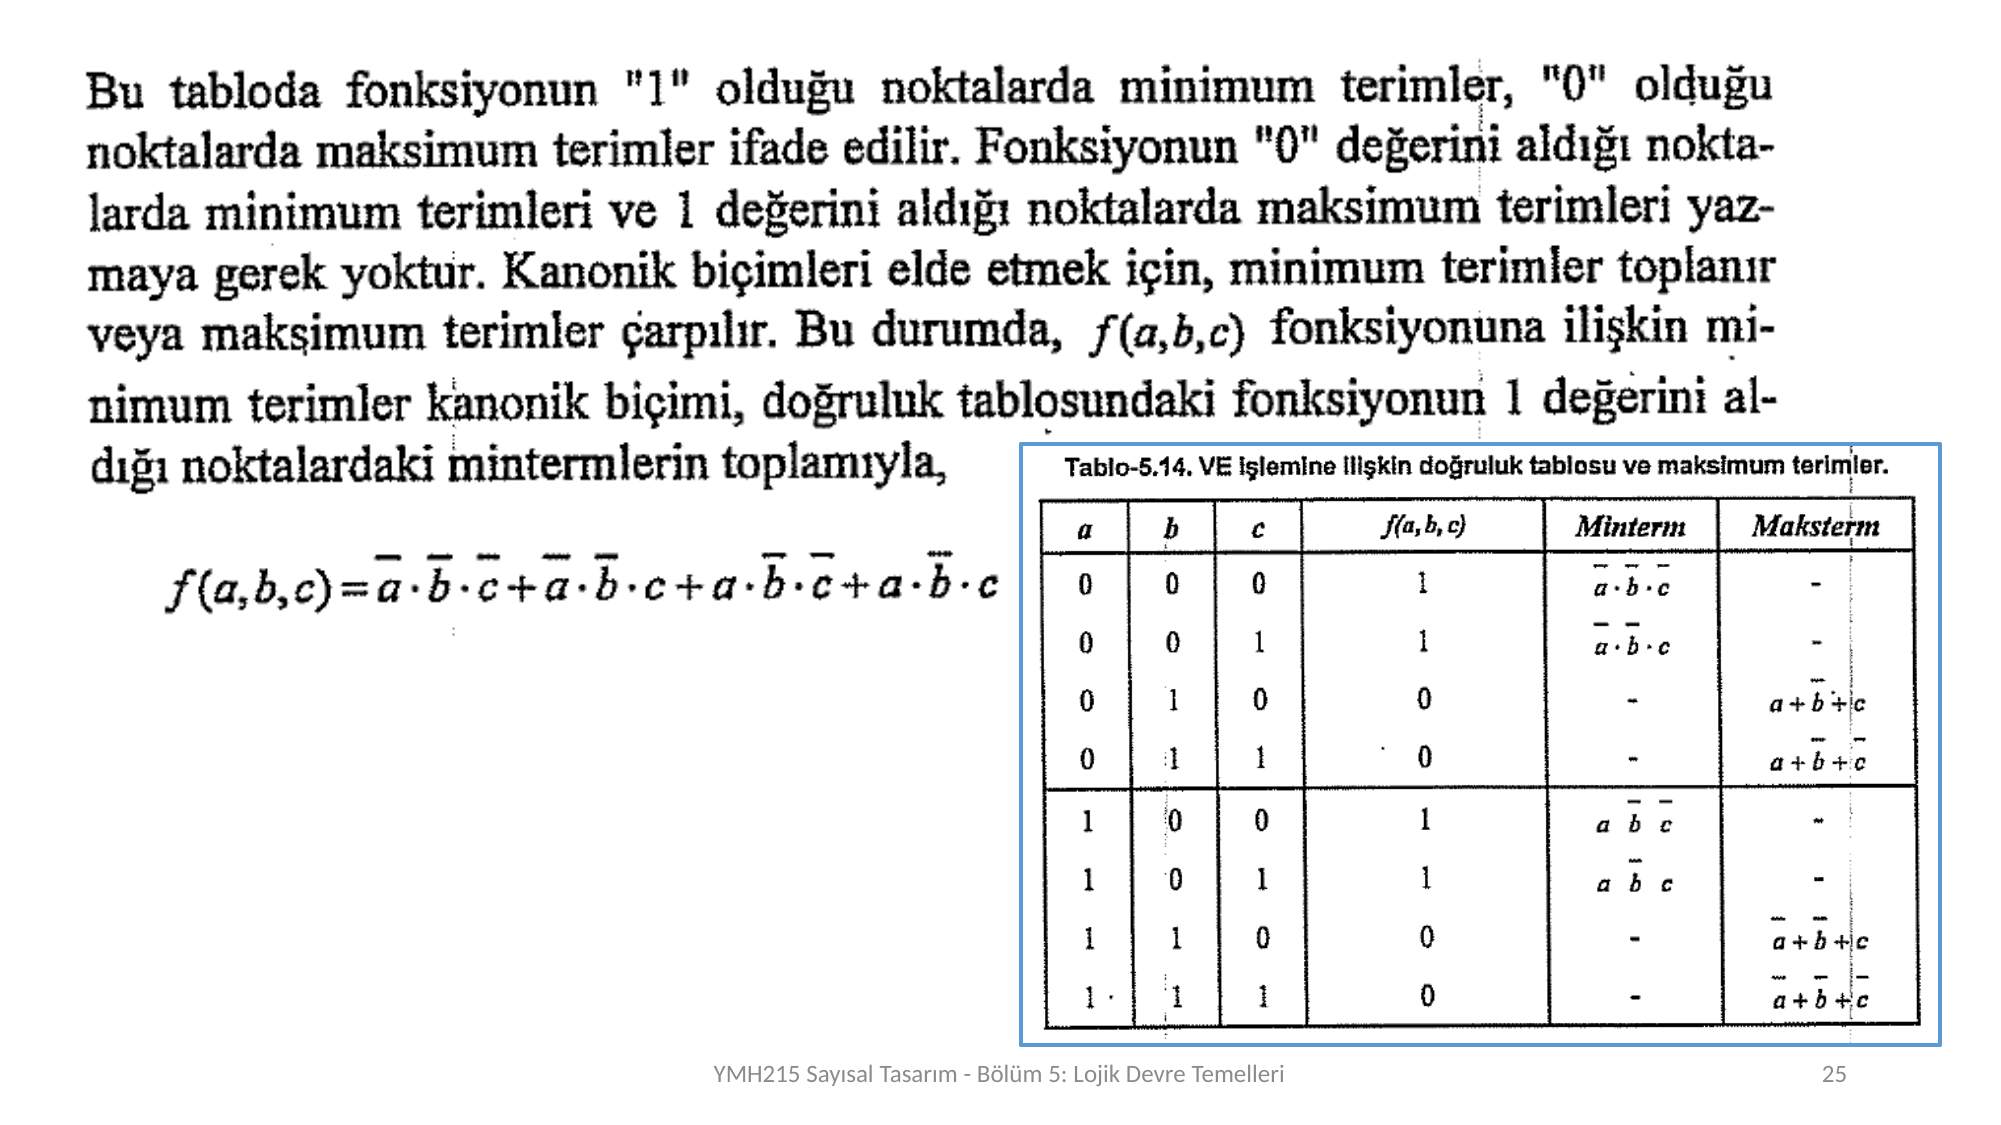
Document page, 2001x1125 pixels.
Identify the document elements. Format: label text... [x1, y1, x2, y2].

footer YMH215 Sayısal Tasarım - Bölüm 5: Lojik Devre Temelleri [662, 1042, 1338, 1103]
picture [71, 50, 1804, 638]
slide_number 25 [1412, 1047, 1863, 1103]
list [1023, 446, 1938, 1043]
